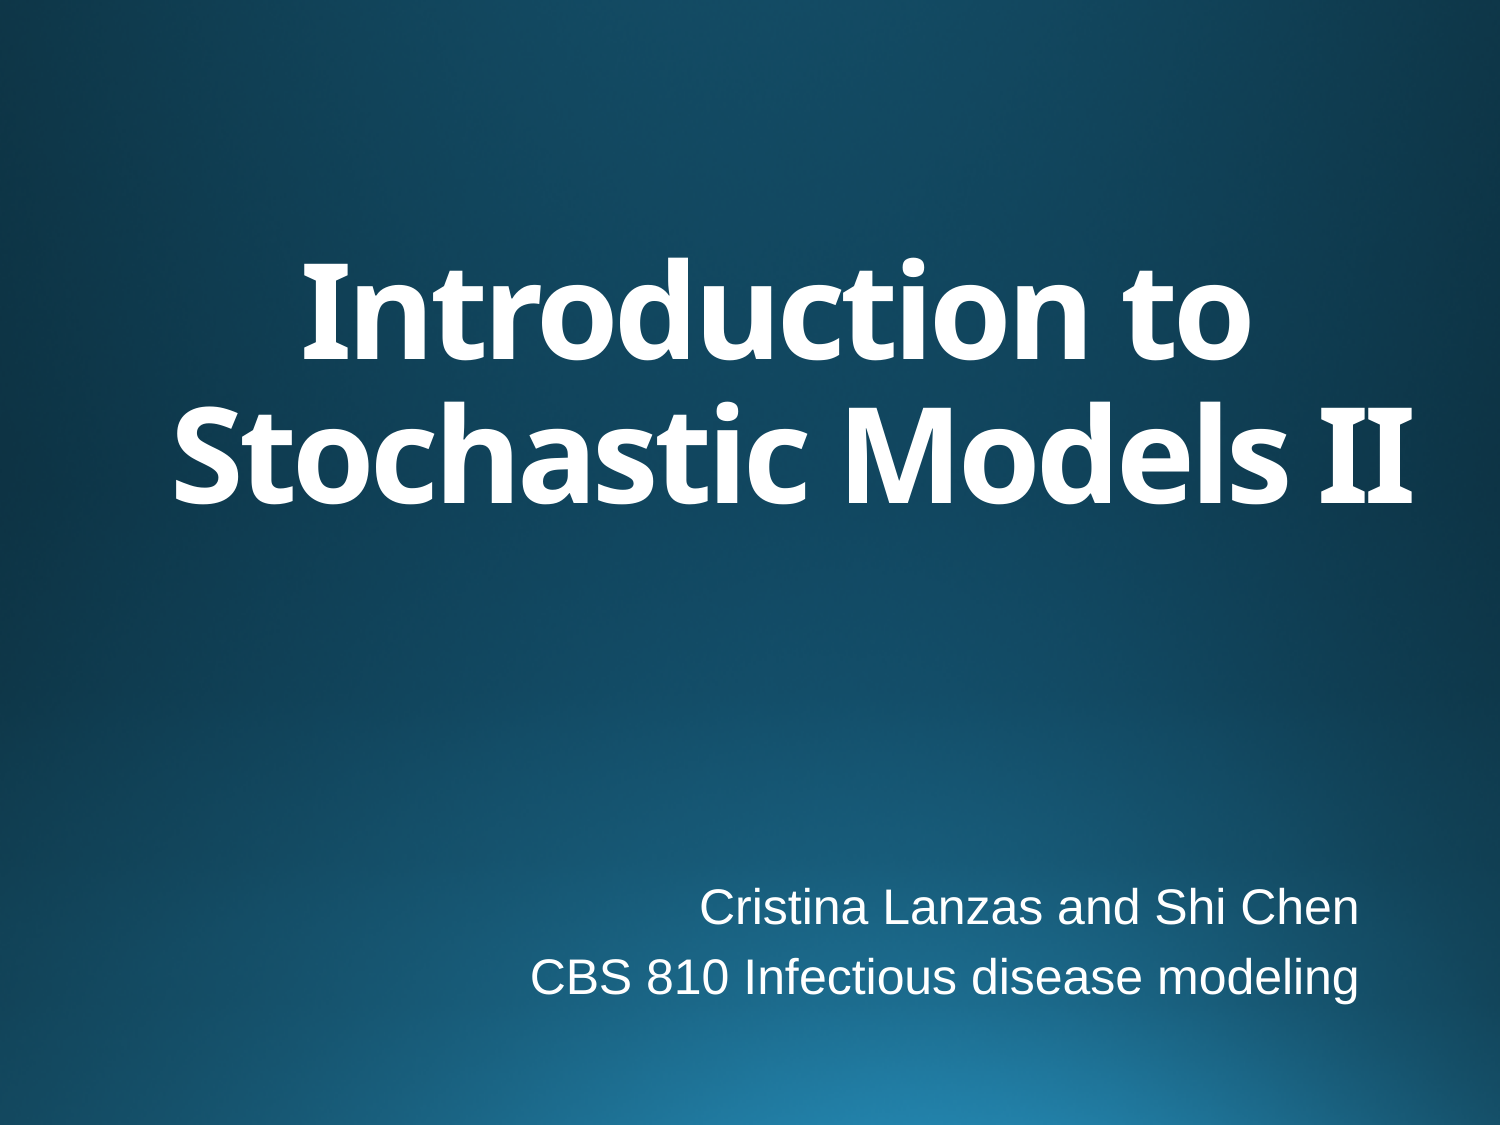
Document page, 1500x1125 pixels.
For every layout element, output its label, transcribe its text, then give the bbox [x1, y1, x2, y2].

picture [0, 0, 1500, 1125]
title Introduction to Stochastic Models II [112, 149, 1475, 725]
subtitle Cristina Lanzas and Shi Chen CBS 810 Infectious disease modeling [324, 750, 1375, 1013]
